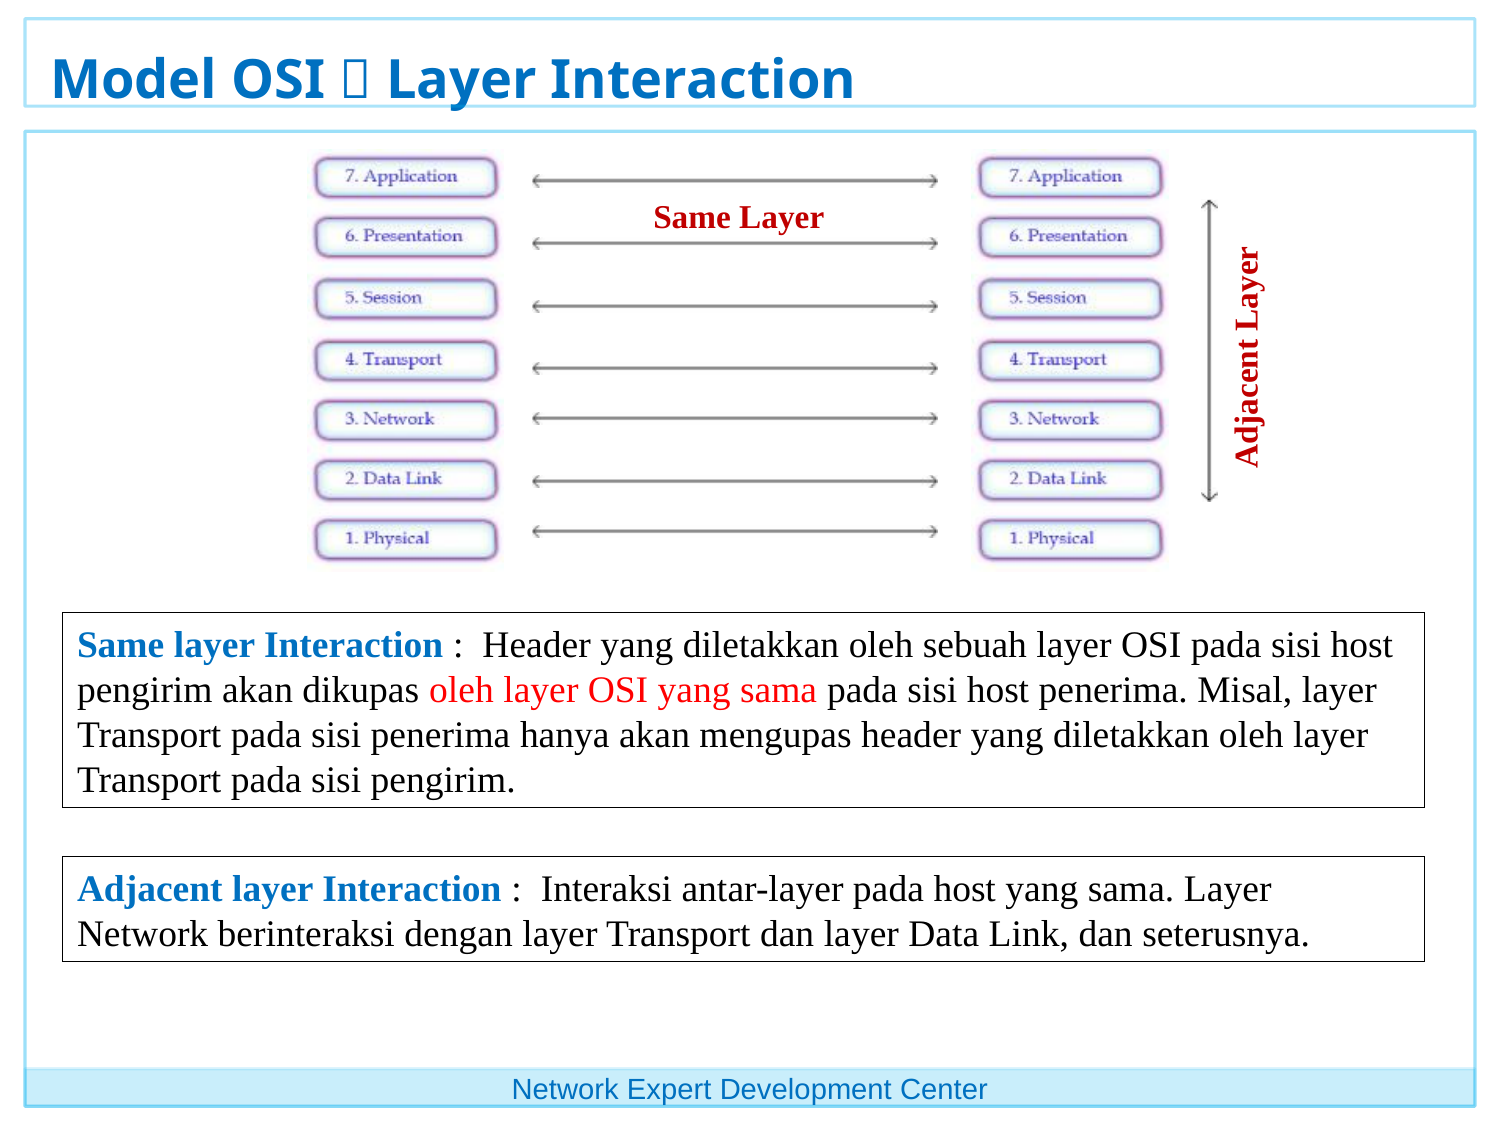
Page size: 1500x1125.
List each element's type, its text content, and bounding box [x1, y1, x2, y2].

title Model OSI  Layer Interaction [35, 108, 1465, 118]
picture [531, 474, 938, 488]
text_box [23, 17, 1476, 108]
picture [531, 299, 938, 313]
picture [531, 174, 938, 188]
text_box [23, 130, 1477, 1108]
picture [531, 237, 938, 251]
picture [971, 149, 1169, 573]
picture [531, 362, 938, 376]
picture [531, 412, 938, 426]
picture [1201, 199, 1218, 502]
picture [306, 149, 504, 573]
picture [531, 524, 938, 538]
text_box Network Expert Development Center [23, 1067, 1476, 1108]
